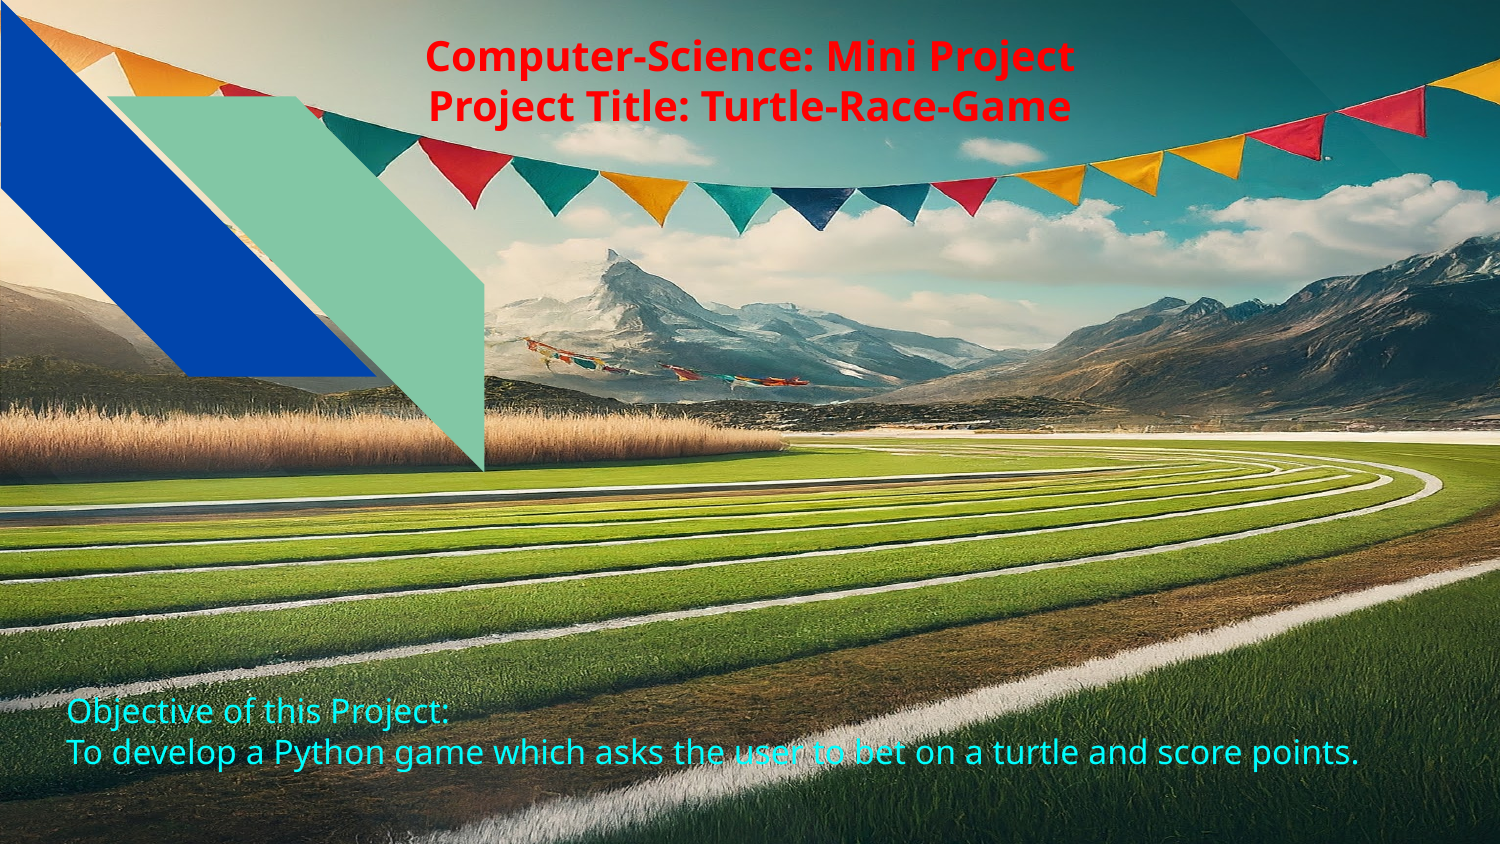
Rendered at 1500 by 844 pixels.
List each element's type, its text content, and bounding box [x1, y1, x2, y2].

subtitle Objective of this Project: To develop a Python game which asks the user to bet on a turtle and score points. [51, 674, 1449, 805]
picture [0, 0, 1500, 844]
title Computer-Science: Mini Project Project Title: Turtle-Race-Game [51, 15, 1449, 114]
